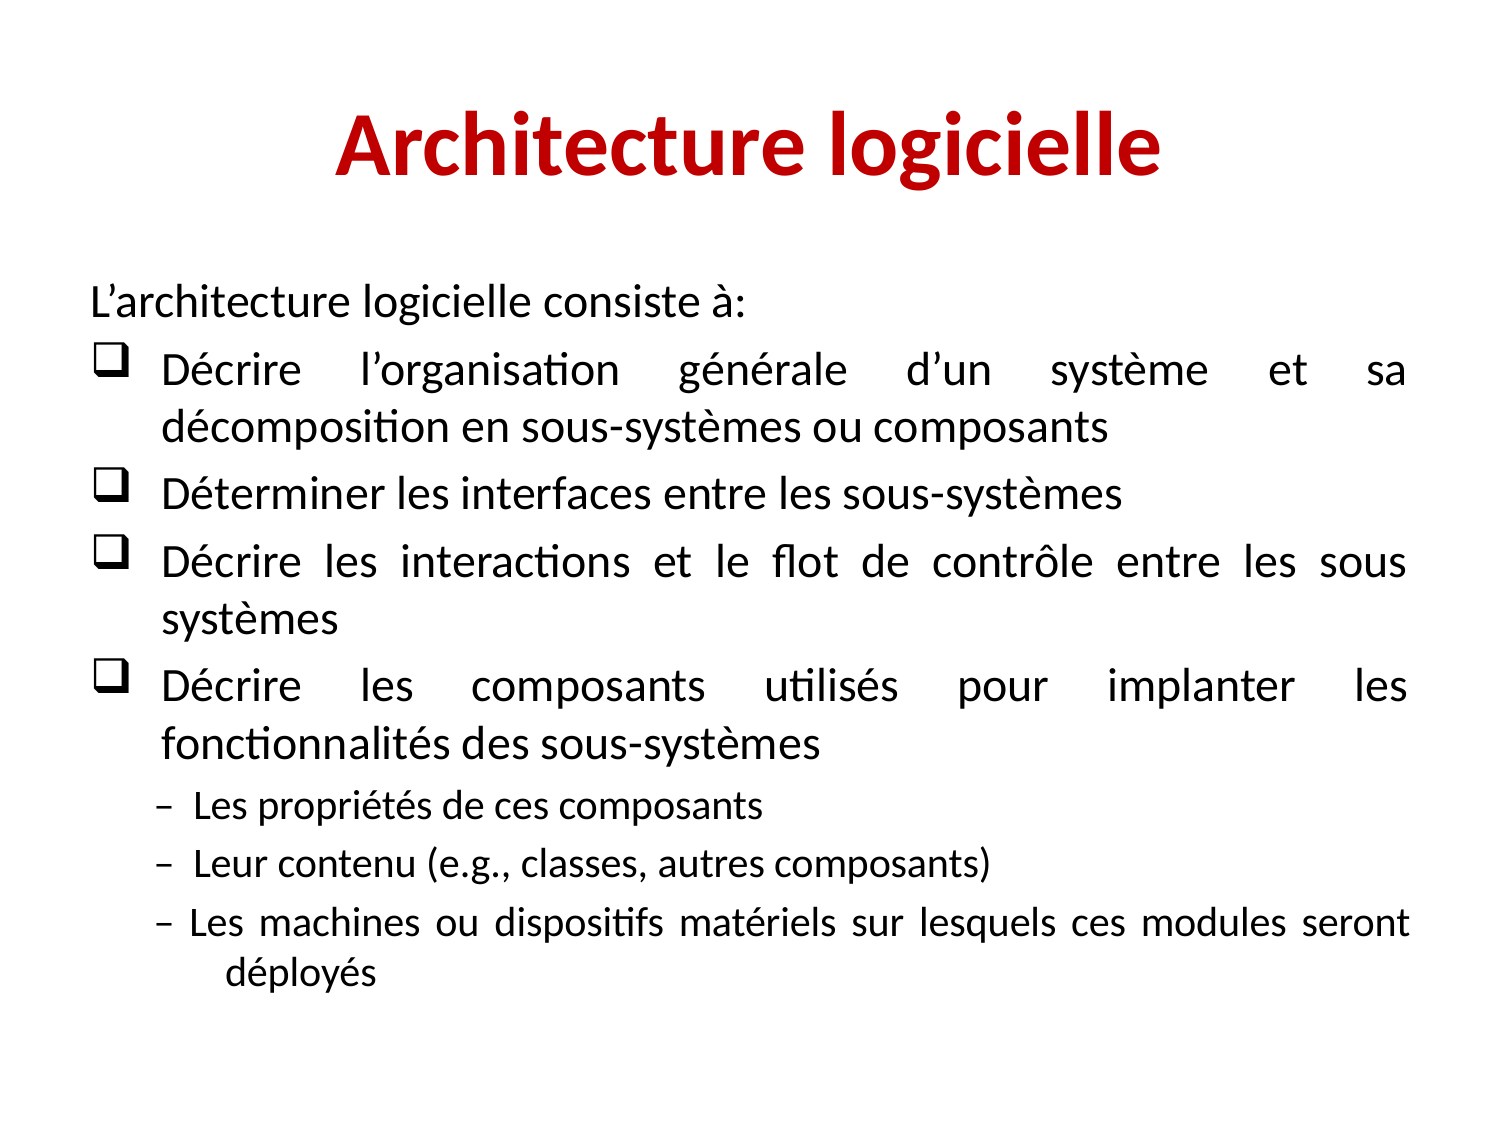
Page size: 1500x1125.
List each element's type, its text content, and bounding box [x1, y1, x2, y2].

title Architecture logicielle [75, 45, 1425, 233]
list L’architecture logicielle consiste à: Décrire l’organisation générale d’un système et sa décomposition en sous-systèmes ou composants Déterminer les interfaces entre les sous-systèmes Décrire les interactions et le flot de contrôle entre les sous systèmes Décrire les composants utilisés pour implanter les fonctionnalités des sous-systèmes – Les propriétés de ces composants – Leur contenu (e.g., classes, autres composants) – Les machines ou dispositifs matériels sur lesquels ces modules seront déployés [75, 262, 1425, 1005]
